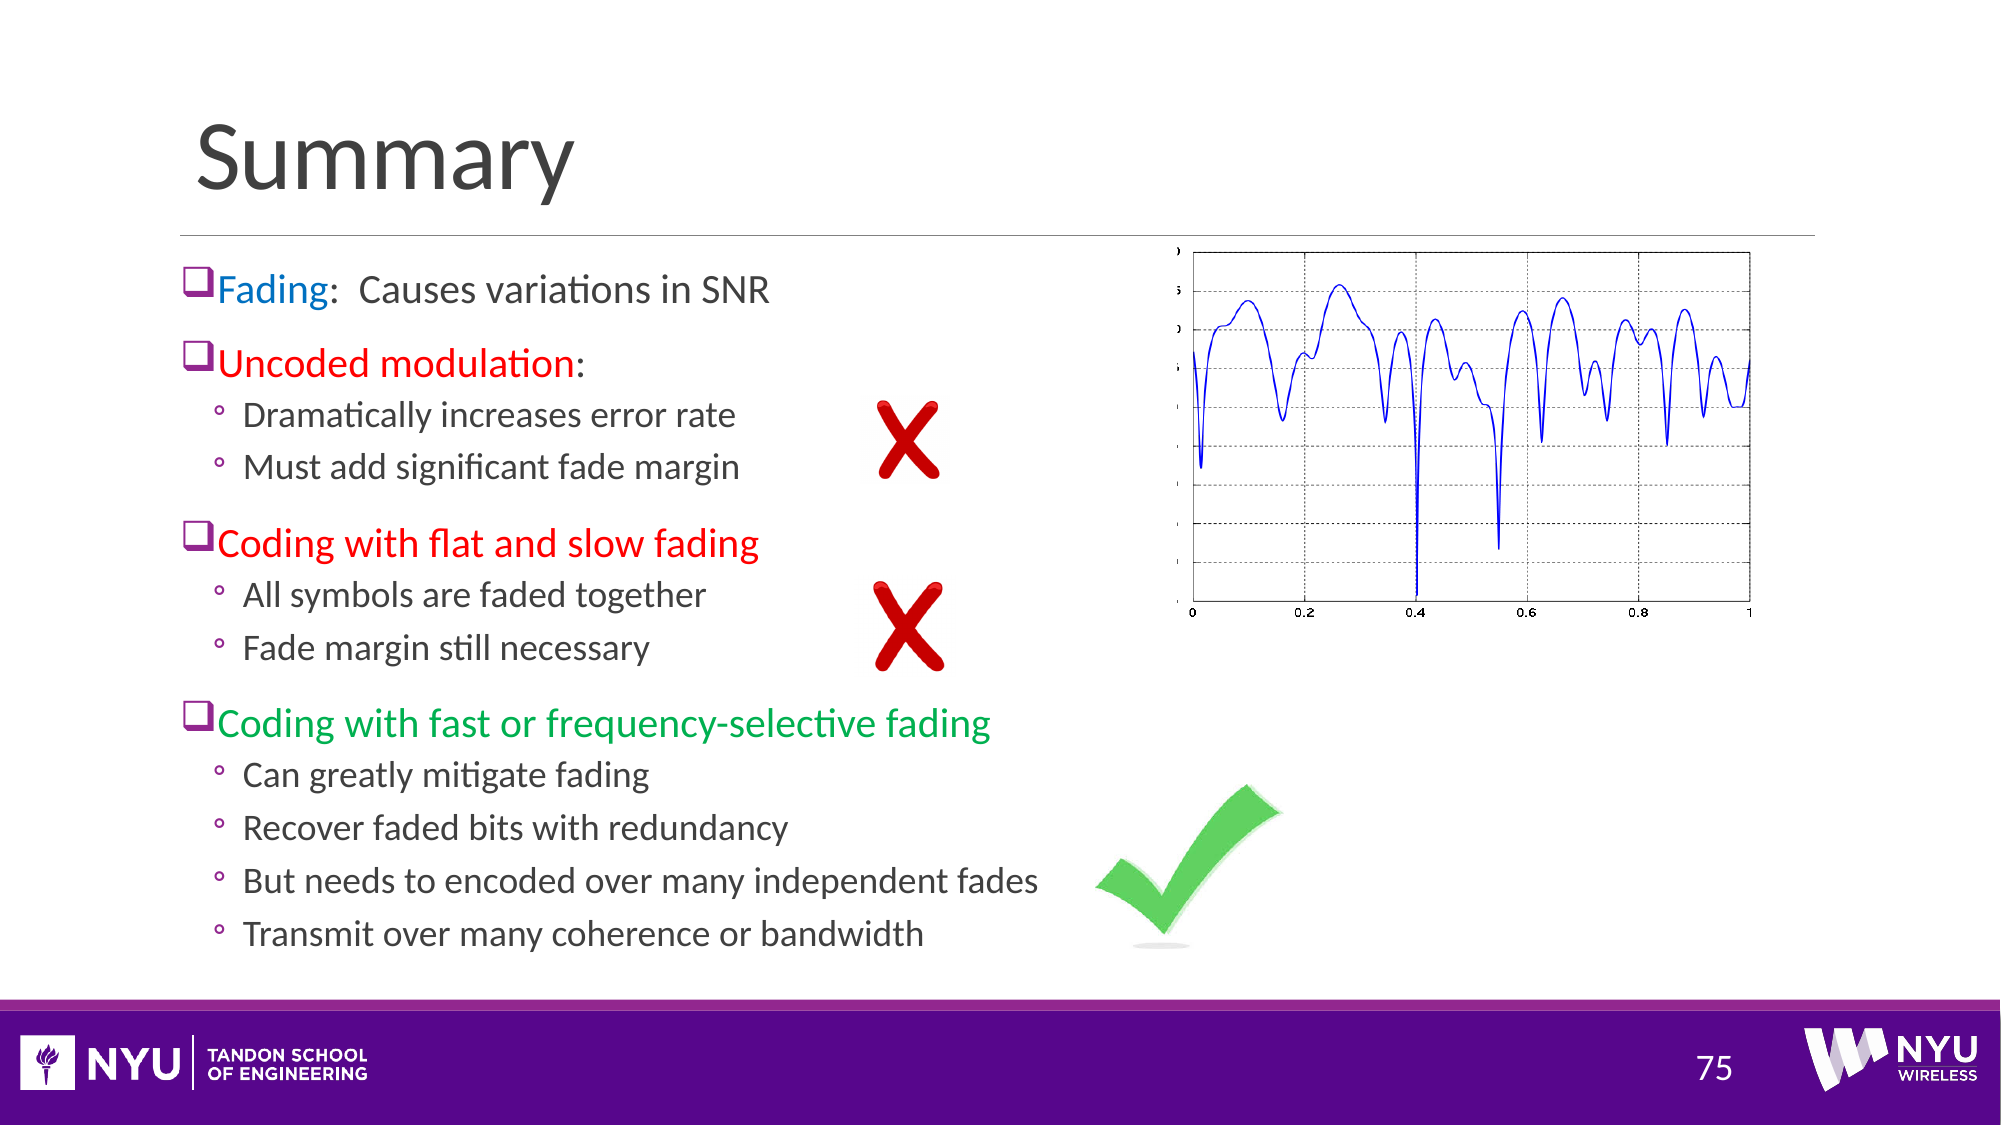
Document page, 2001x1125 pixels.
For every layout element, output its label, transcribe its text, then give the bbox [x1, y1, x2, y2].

title Summary [180, 47, 1830, 218]
picture [860, 394, 950, 485]
slide_number 75 [1533, 1035, 1749, 1096]
picture [853, 574, 957, 677]
list Fading: Causes variations in SNR Uncoded modulation: Dramatically increases error rate Must add significant fade margin Coding with flat and slow fading All symbols are faded together Fade margin still necessary Coding with fast or frequency-selective fading Can greatly mitigate fading Recover faded bits with redundancy But needs to encoded over many independent fades Transmit over many coherence or bandwidth [180, 259, 1064, 970]
picture [1094, 784, 1285, 949]
picture [1176, 243, 1756, 617]
